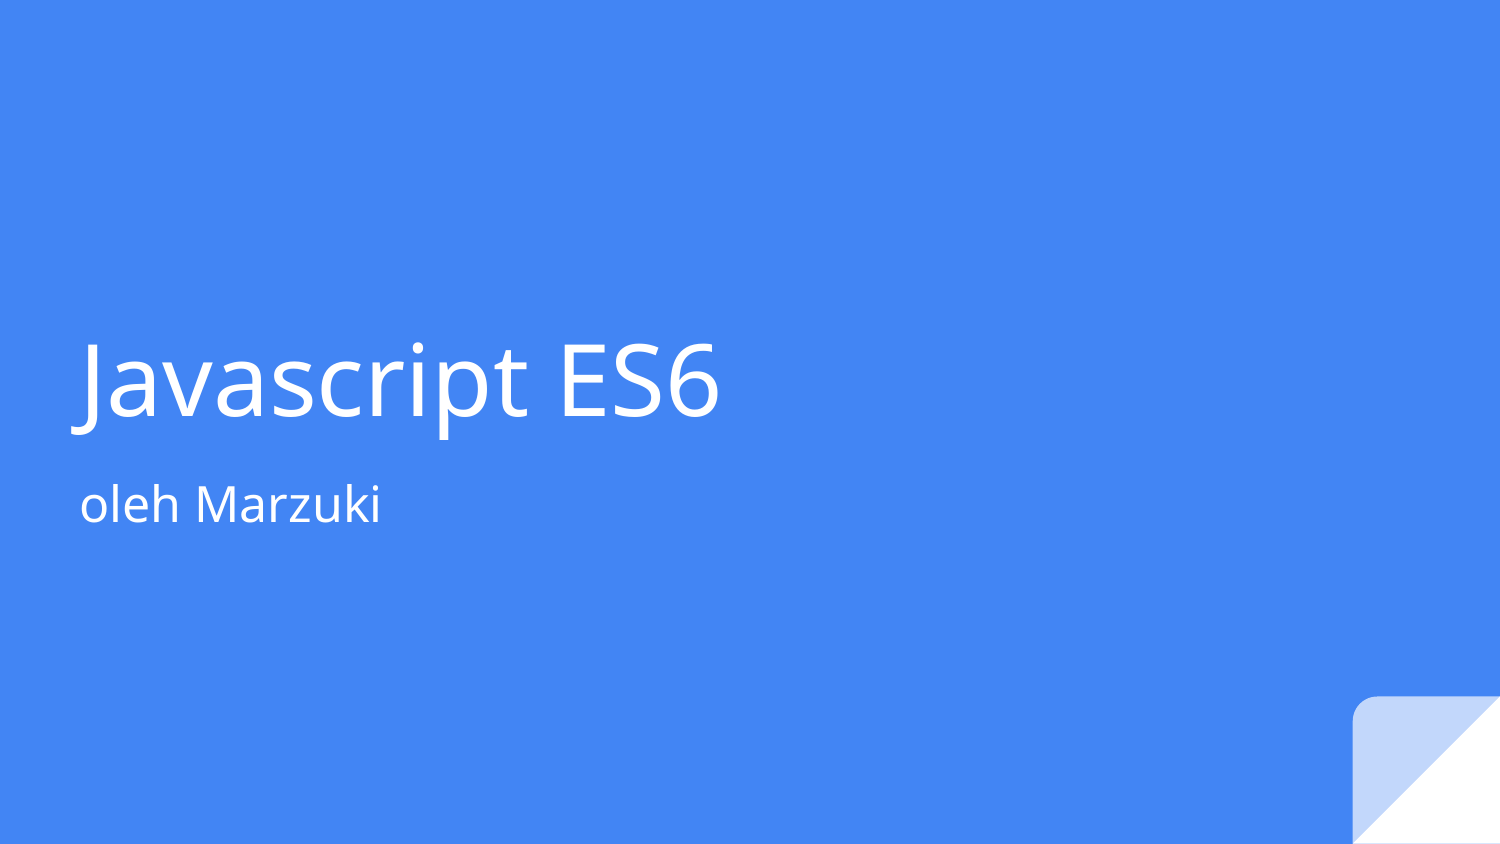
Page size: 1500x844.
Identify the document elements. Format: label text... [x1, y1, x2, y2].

subtitle oleh Marzuki [64, 457, 1413, 529]
title Javascript ES6 [64, 298, 1413, 452]
